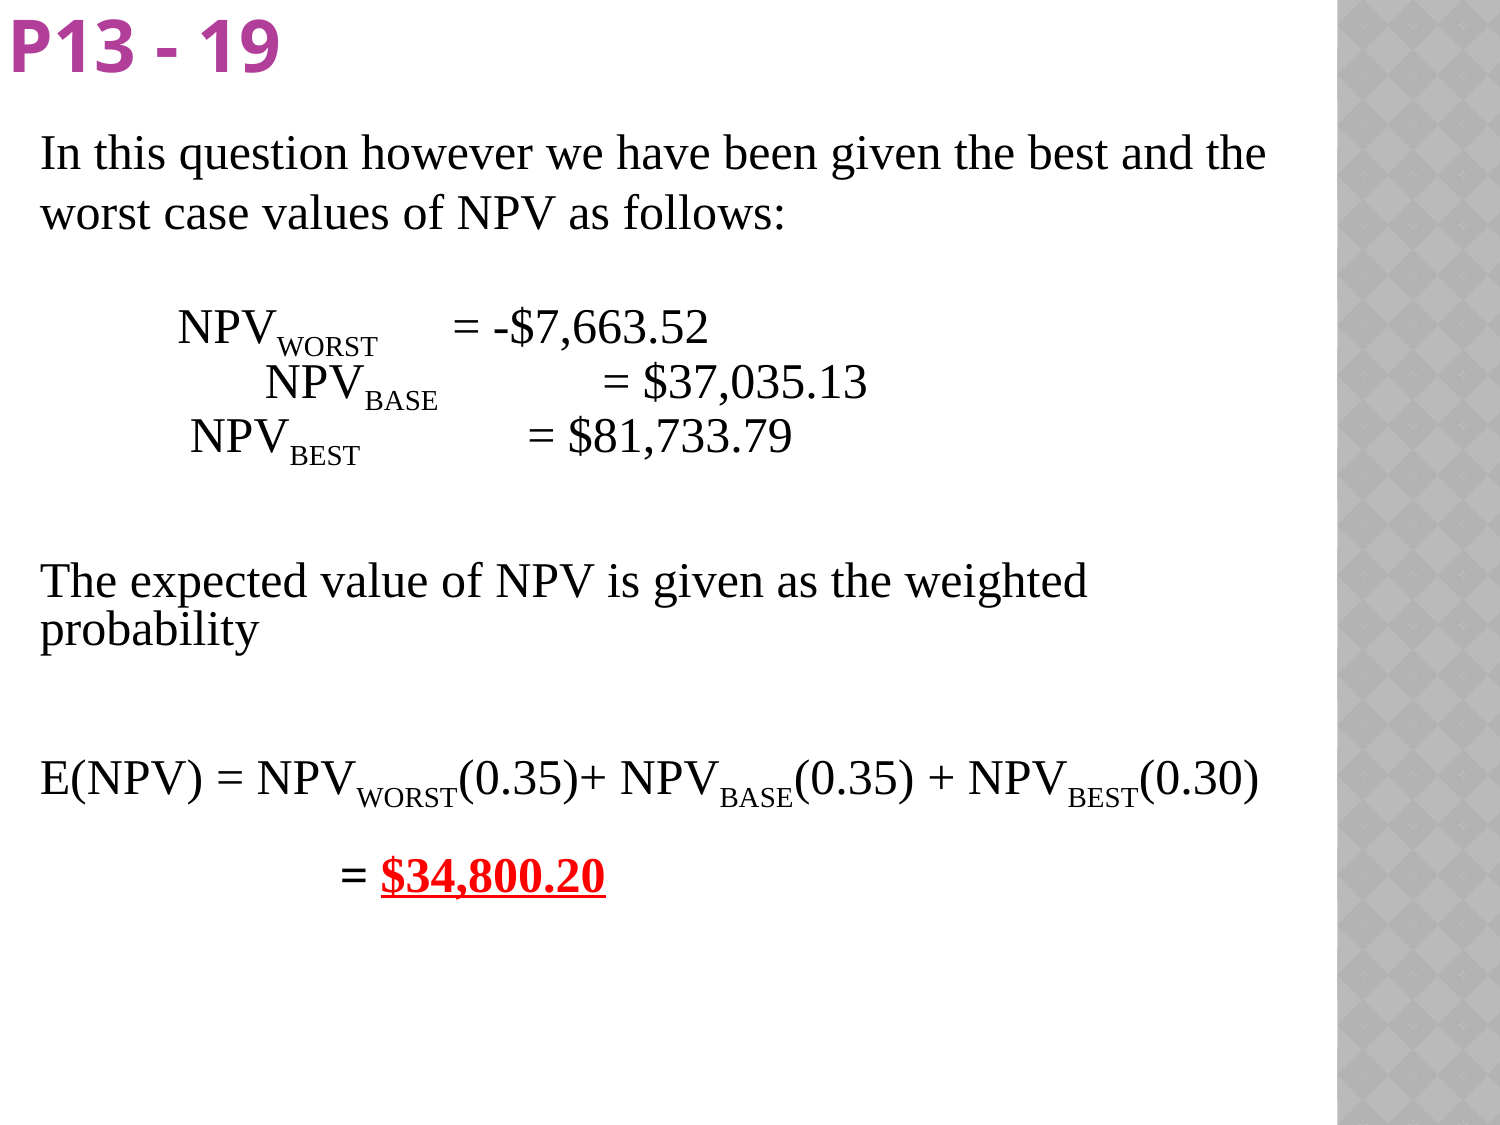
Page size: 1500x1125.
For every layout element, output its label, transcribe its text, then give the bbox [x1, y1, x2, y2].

title P13 - 19 [0, 0, 1188, 88]
text_box In this question however we have been given the best and the worst case values of NPV as follows: NPVWORST = -$7,663.52 NPVBASE = $37,035.13 NPVBEST = $81,733.79 The expected value of NPV is given as the weighted probability E(NPV) = NPVWORST(0.35)+ NPVBASE(0.35) + NPVBEST(0.30) = $34,800.20 [24, 112, 1325, 1045]
